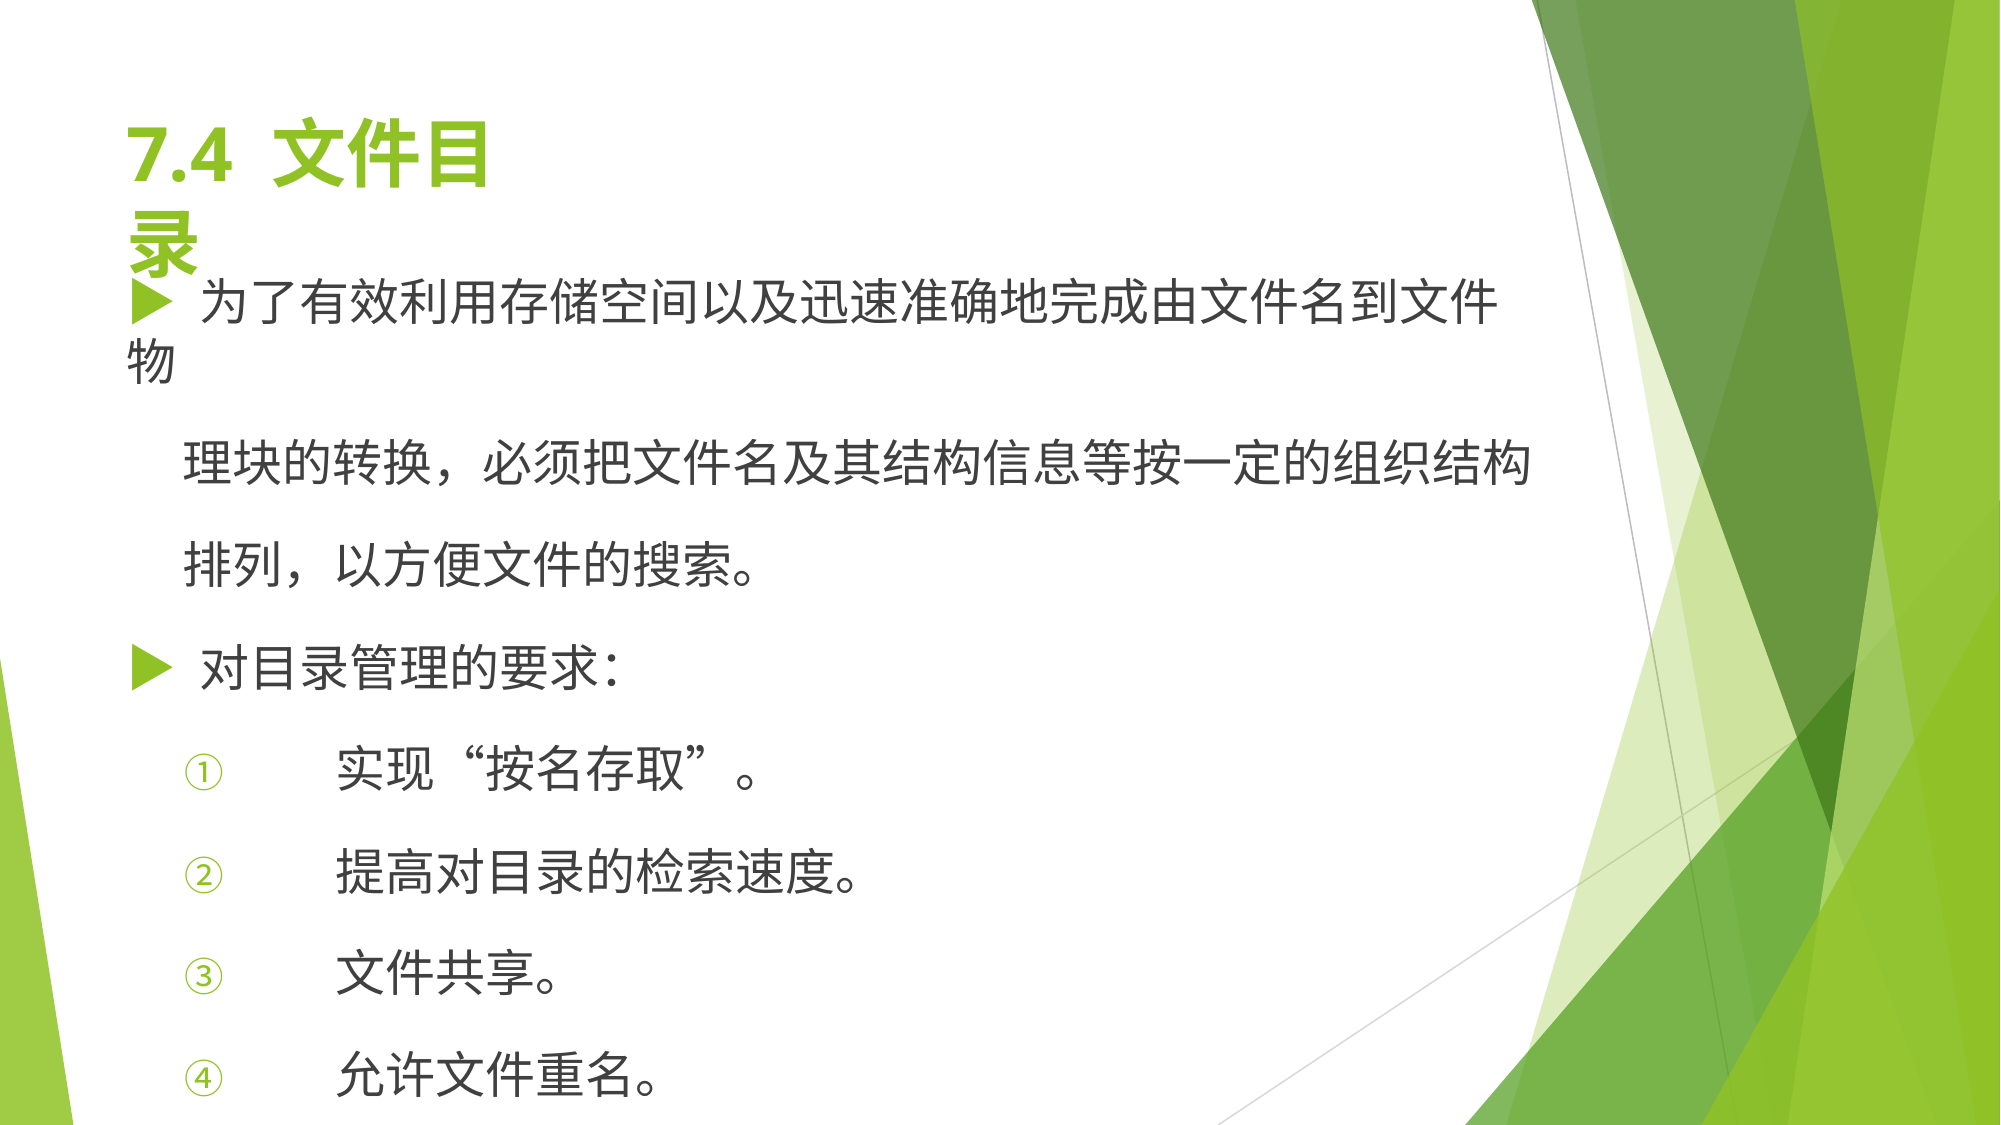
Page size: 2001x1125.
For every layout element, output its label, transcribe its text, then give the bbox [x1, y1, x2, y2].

text_box ▶ 为了有效利用存储空间以及迅速准确地完成由文件名到文件物 理块的转换，必须把文件名及其结构信息等按一定的组织结构 排列，以方便文件的搜索。 ▶ 对目录管理的要求： ① 实现“按名存取”。 ② 提高对目录的检索速度。 ③ 文件共享。 ④ 允许文件重名。 [124, 267, 1535, 1104]
title 7.4 文件目录 [124, 104, 568, 267]
